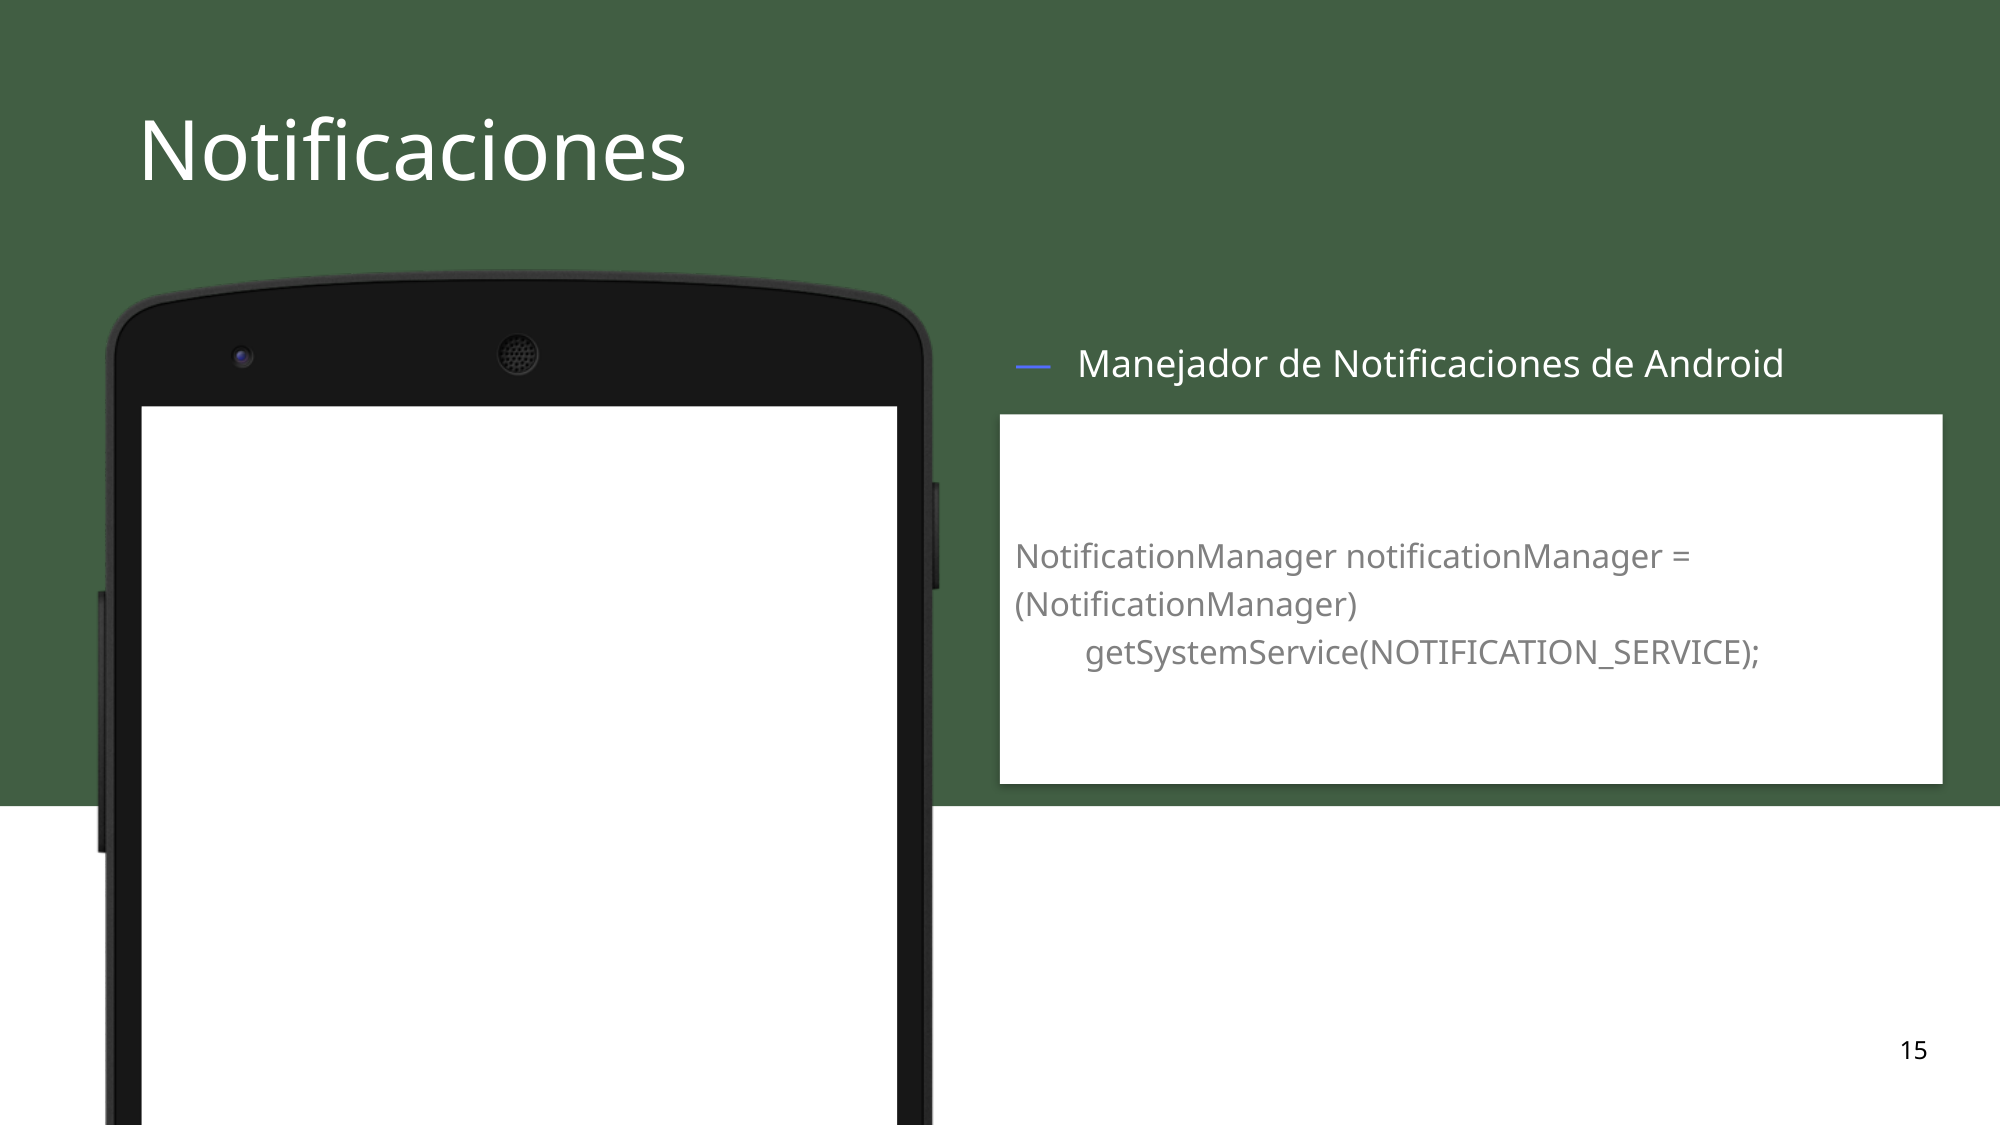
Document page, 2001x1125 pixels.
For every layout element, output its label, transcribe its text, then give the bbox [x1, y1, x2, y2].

picture [75, 249, 967, 1125]
text_box Notificaciones [122, 90, 1172, 205]
slide_number 15 [1851, 1021, 1943, 1082]
text_box [0, 0, 2000, 807]
text_box NotificationManager notificationManager = (NotificationManager) getSystemService(NOTIFICATION_SERVICE); [999, 413, 1944, 785]
text_box Manejador de Notificaciones de Android [999, 310, 2000, 393]
